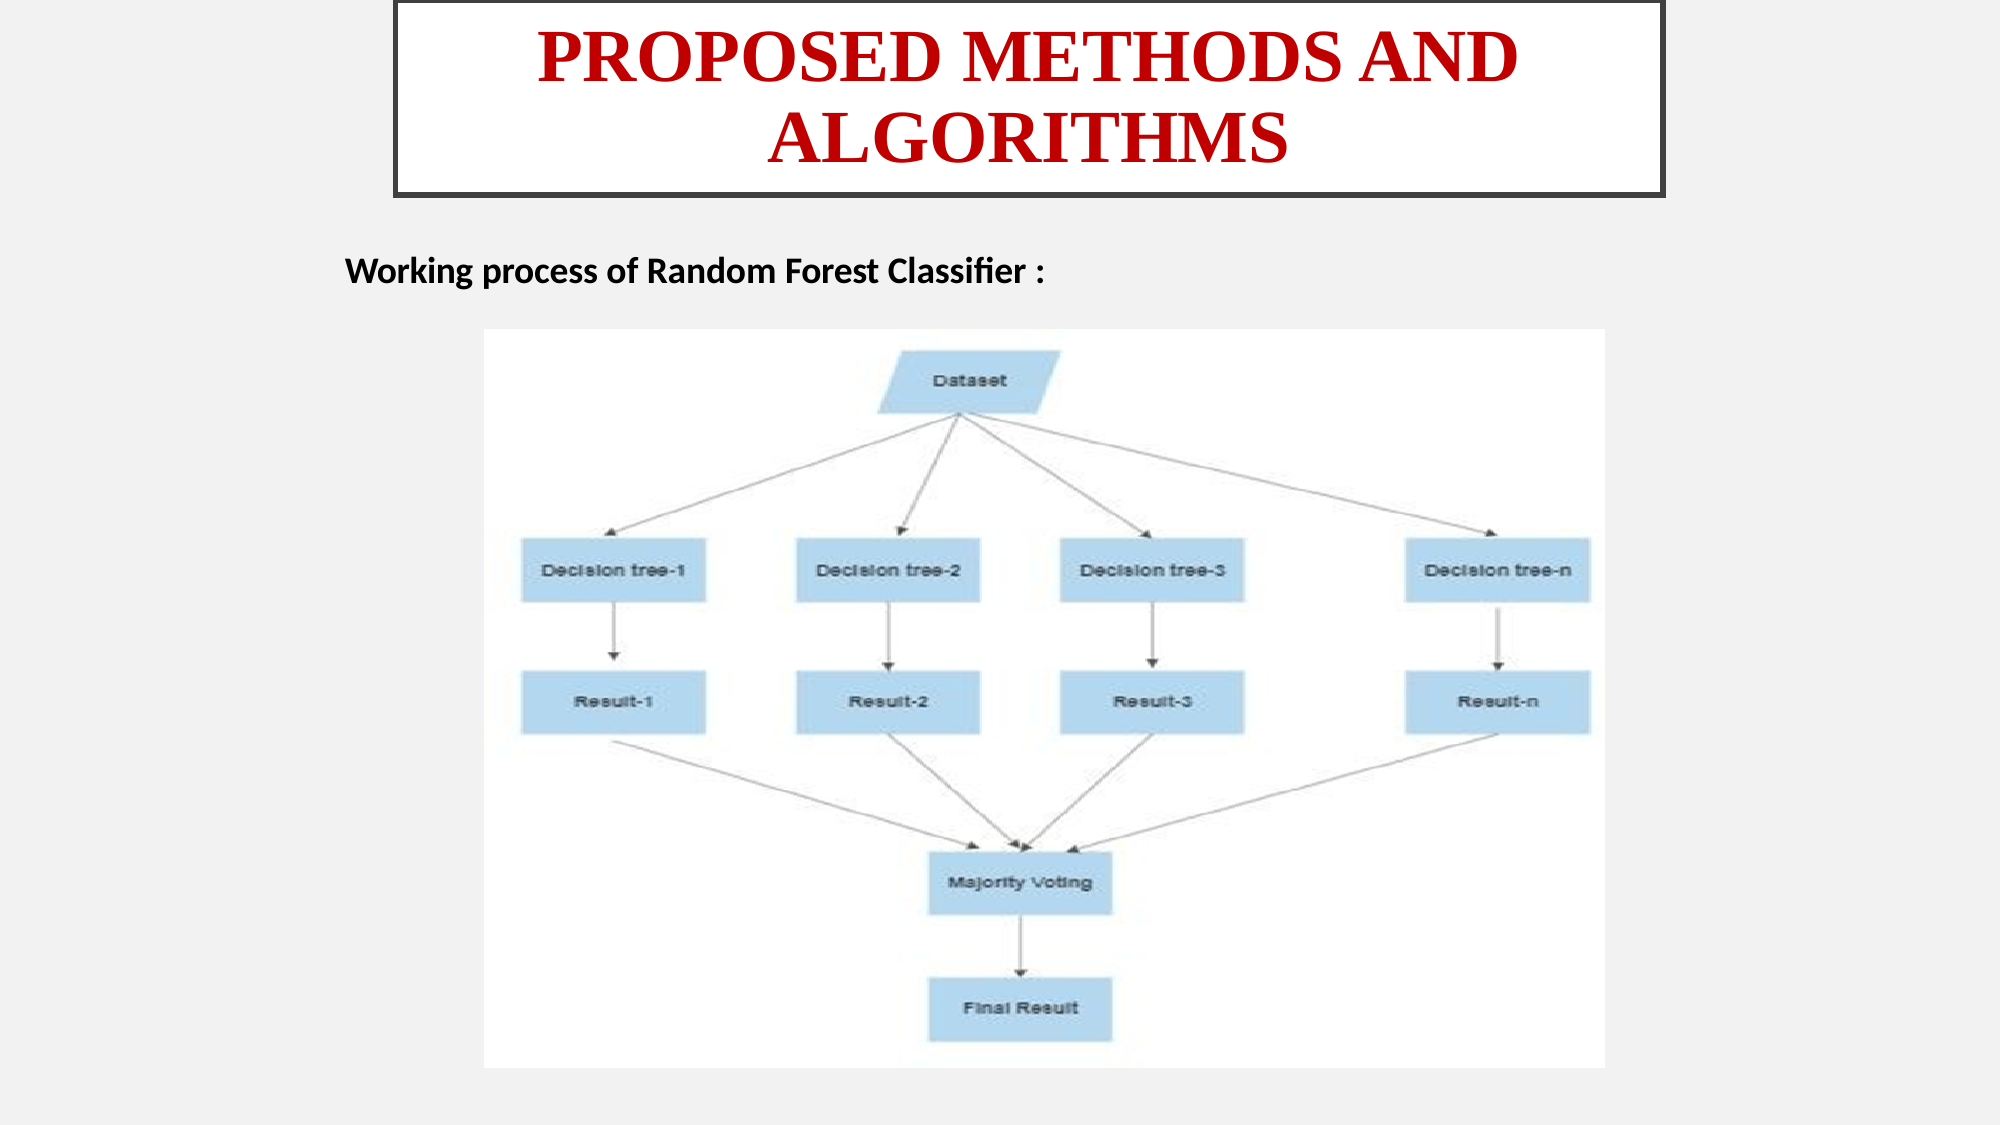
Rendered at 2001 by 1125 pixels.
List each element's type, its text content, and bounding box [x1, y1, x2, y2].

text_box Working process of Random Forest Classifier : [328, 238, 1328, 299]
title PROPOSED METHODS AND ALGORITHMS [393, 0, 1666, 198]
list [484, 329, 1605, 1068]
